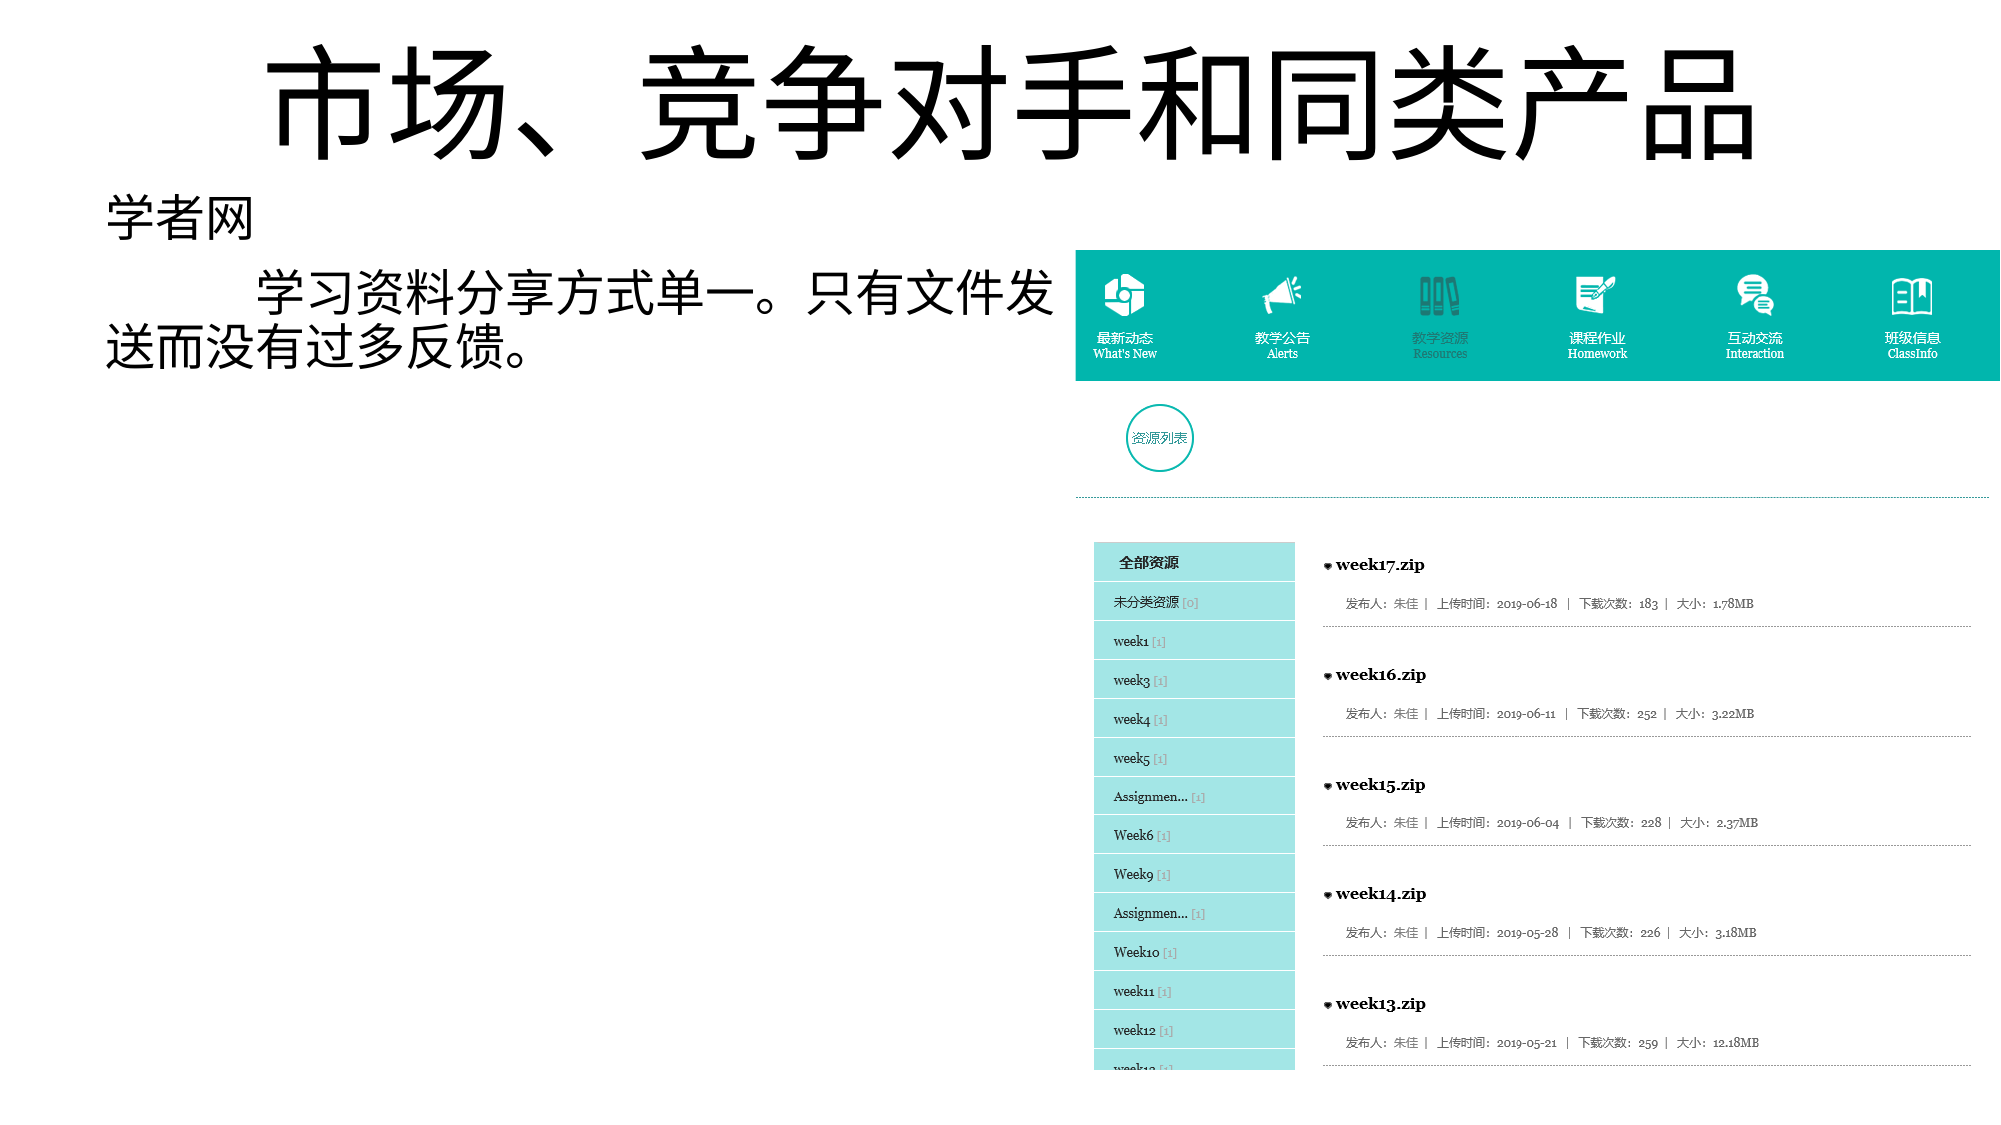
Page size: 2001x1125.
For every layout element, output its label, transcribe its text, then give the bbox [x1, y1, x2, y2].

title 市场、竞争对手和同类产品 [90, 30, 1933, 186]
subtitle 学者网 学习资料分享方式单一。只有文件发送而没有过多反馈。 [90, 185, 1076, 1070]
picture [1075, 250, 2000, 1070]
